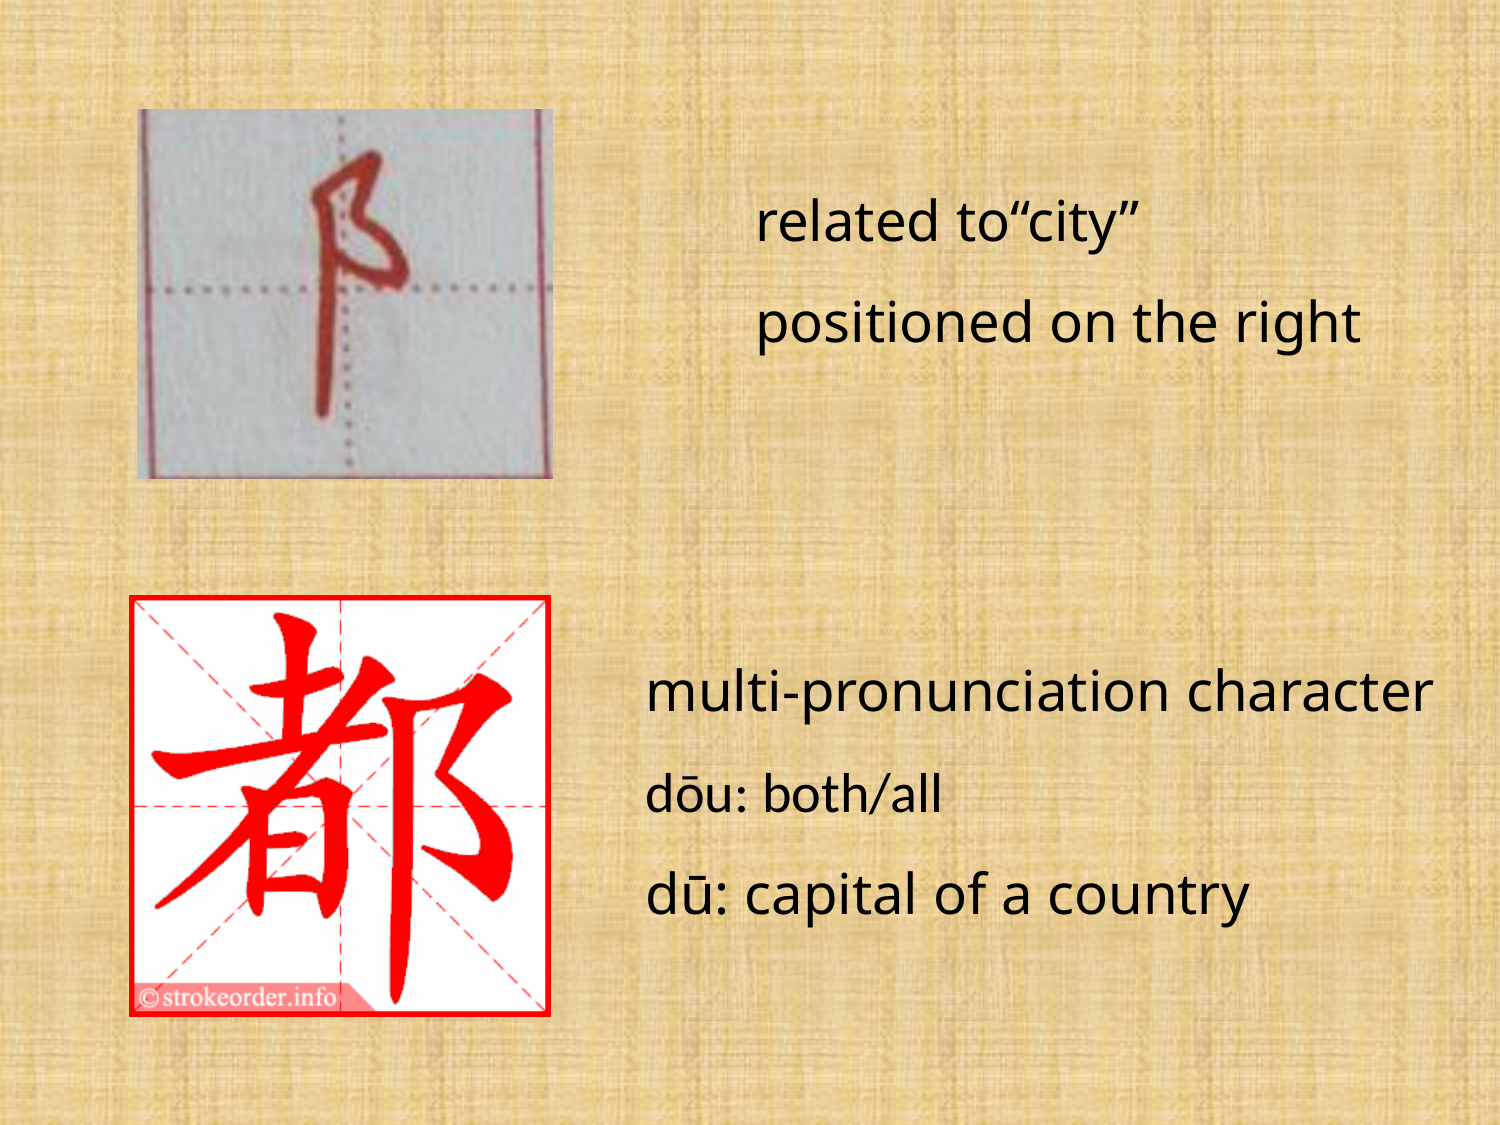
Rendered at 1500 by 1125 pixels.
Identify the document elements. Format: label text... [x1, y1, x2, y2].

picture [0, 0, 1500, 1125]
text_box related to“city” positioned on the right [740, 143, 1500, 463]
text_box multi-pronunciation character dōu: both/all dū: capital of a country [630, 614, 1500, 1034]
